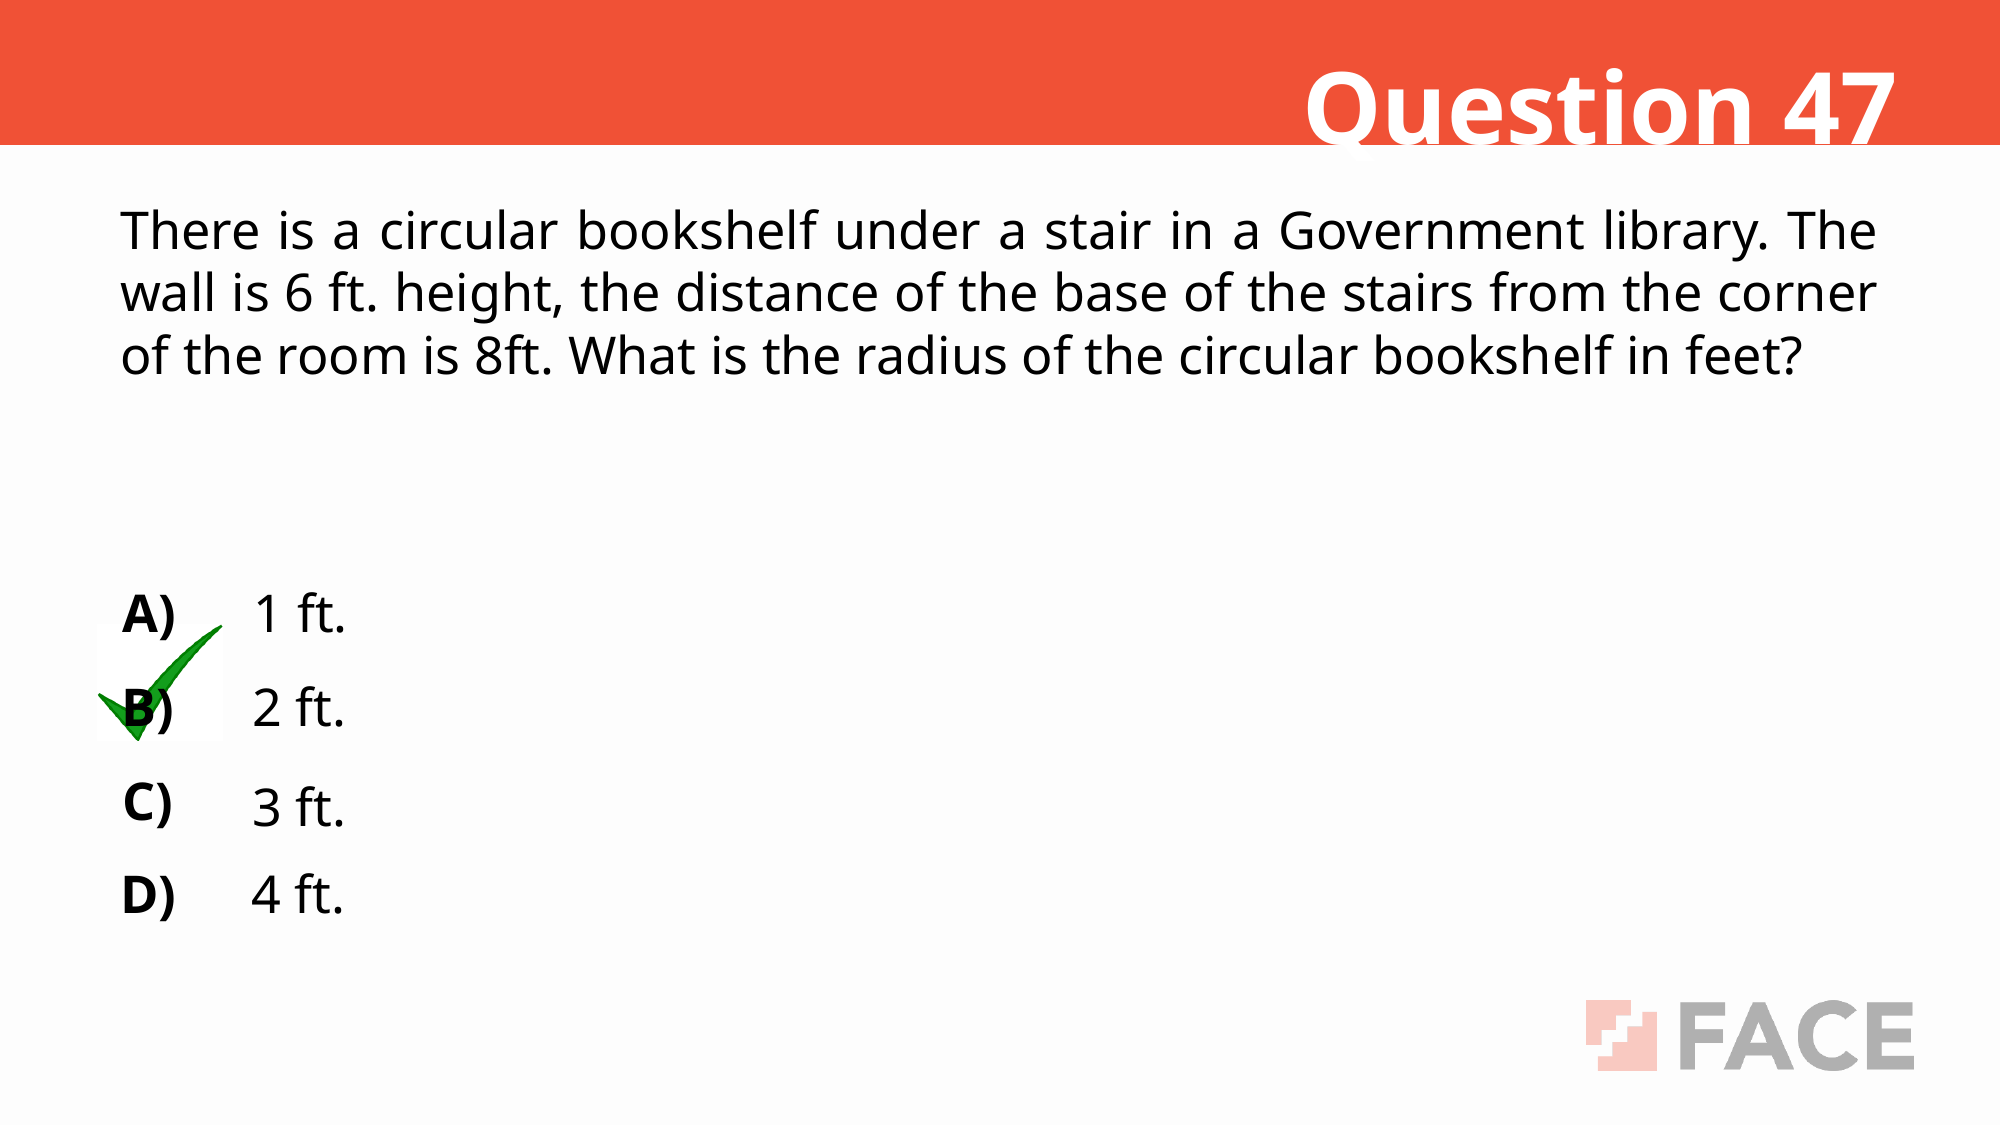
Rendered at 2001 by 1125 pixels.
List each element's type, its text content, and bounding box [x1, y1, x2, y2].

text_box 3 ft. [237, 735, 1895, 845]
picture [96, 624, 223, 741]
text_box 1 ft. [238, 541, 1896, 651]
text_box 4 ft. [236, 822, 1893, 932]
text_box 2 ft. [237, 635, 1894, 735]
text_box C) [107, 749, 223, 839]
picture [1586, 1000, 1914, 1072]
text_box There is a circular bookshelf under a stair in a Government library. The wall is 6 ft. height, the distance of the base of the stairs from the corner of the room is 8ft. What is the radius of the circular bookshelf in feet? [105, 189, 1895, 392]
text_box A) [107, 541, 223, 624]
text_box D) [105, 822, 220, 932]
text_box Question 47 [638, 37, 1914, 173]
text_box [0, 0, 2000, 147]
